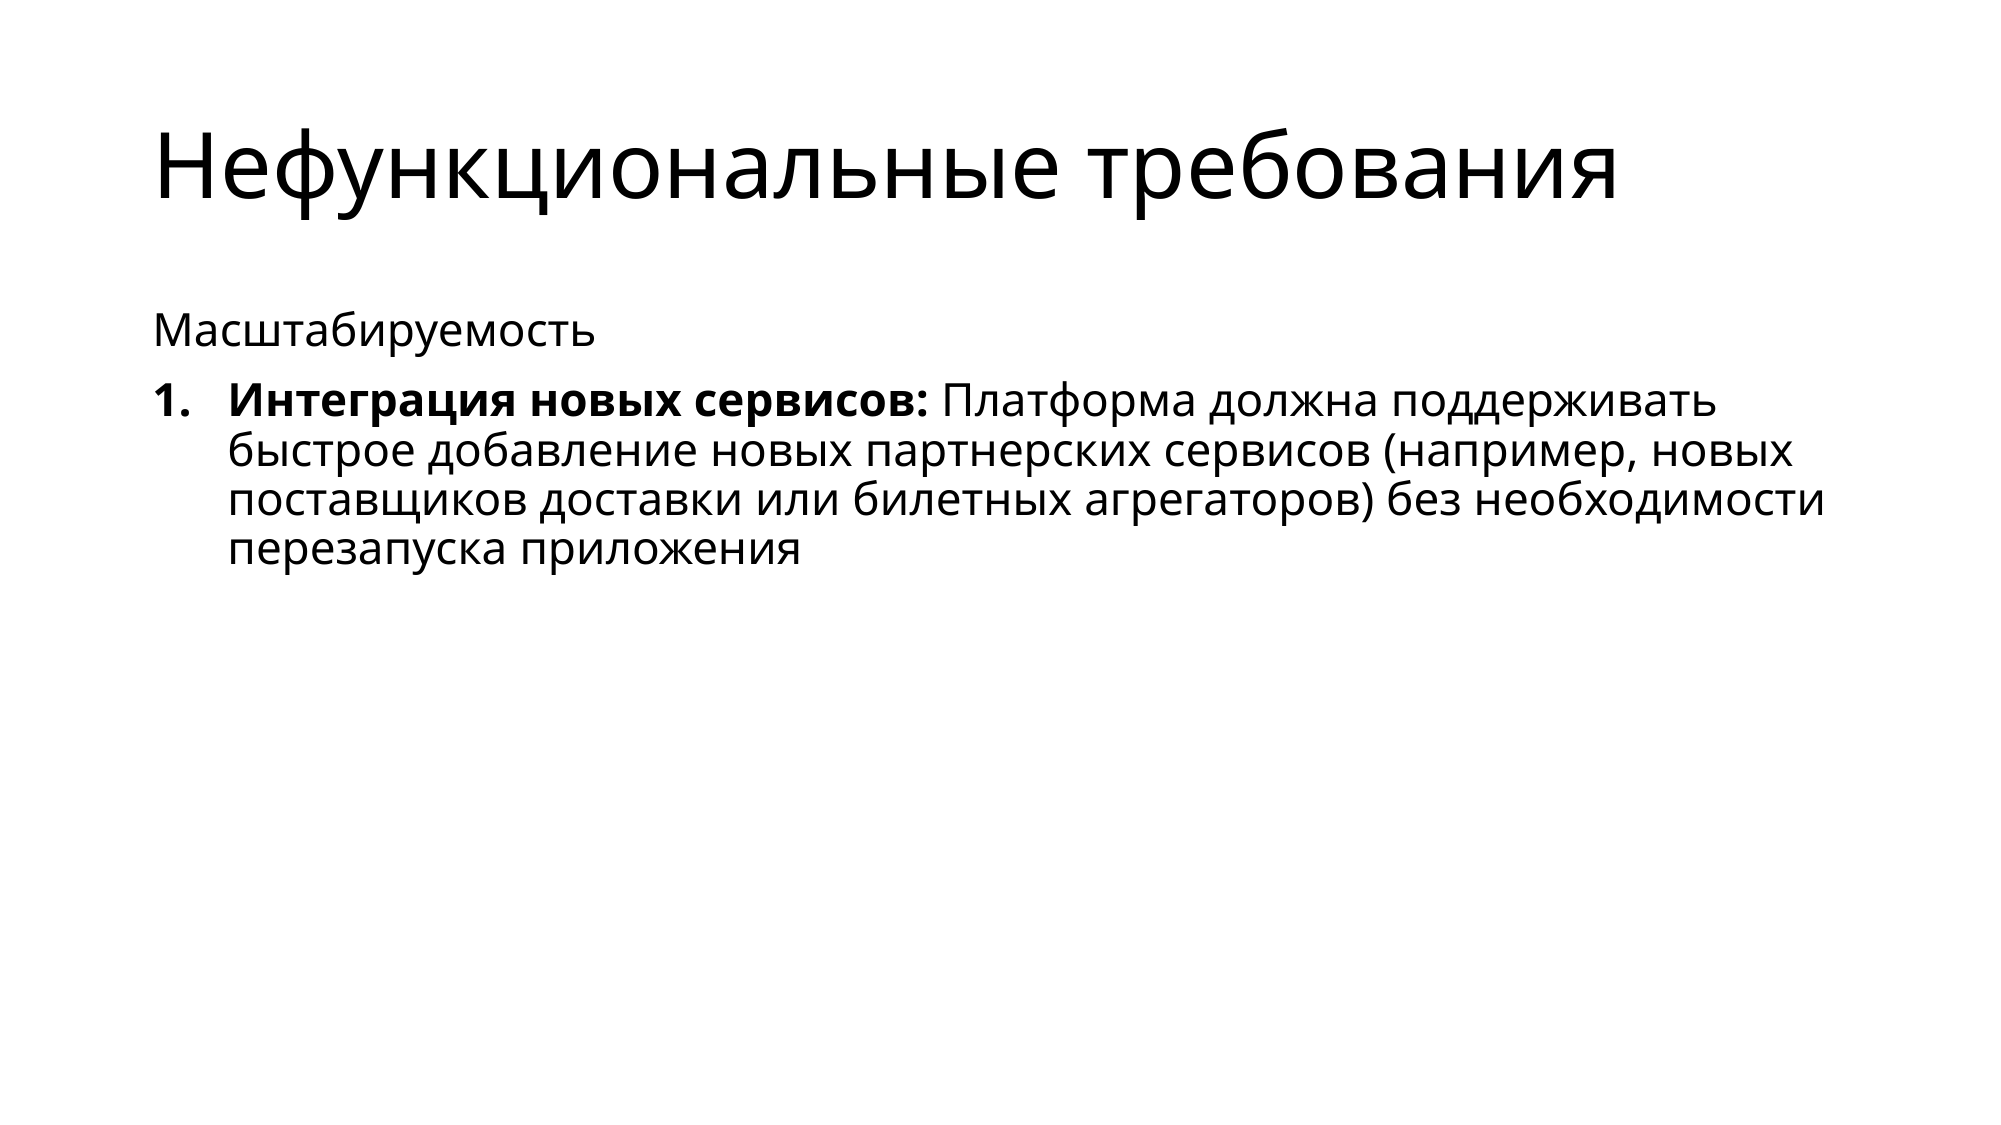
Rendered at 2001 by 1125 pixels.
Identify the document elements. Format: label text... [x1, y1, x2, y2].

title Нефункциональные требования [137, 59, 1863, 278]
list Масштабируемость Интеграция новых сервисов: Платформа должна поддерживать быстрое добавление новых партнерских сервисов (например, новых поставщиков доставки или билетных агрегаторов) без необходимости перезапуска приложения [137, 299, 1863, 1014]
